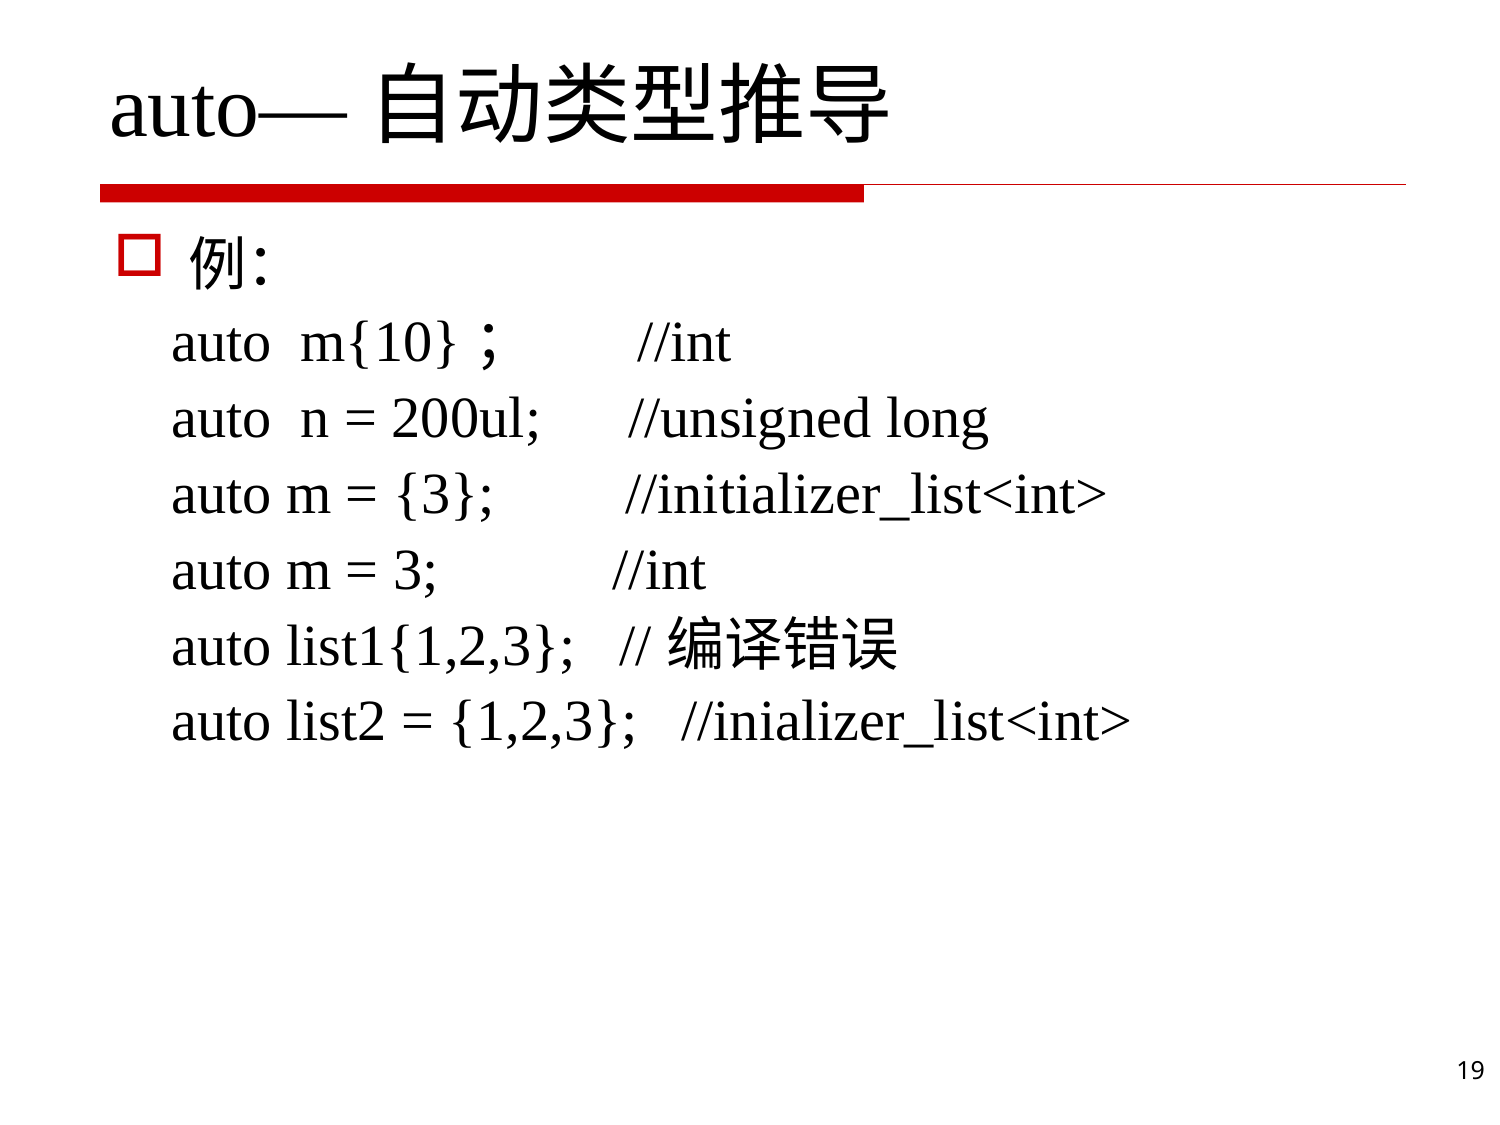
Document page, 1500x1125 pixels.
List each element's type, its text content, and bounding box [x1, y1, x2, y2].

list 例： auto m{10}； //int auto n = 200ul; //unsigned long auto m = {3}; //initializer_list<int> auto m = 3; //int auto list1{1,2,3}; //编译错误 auto list2 = {1,2,3}; //inializer_list<int> [92, 220, 1406, 1035]
title auto—自动类型推导 [94, 50, 1407, 161]
footer 19 [1179, 1046, 1500, 1125]
